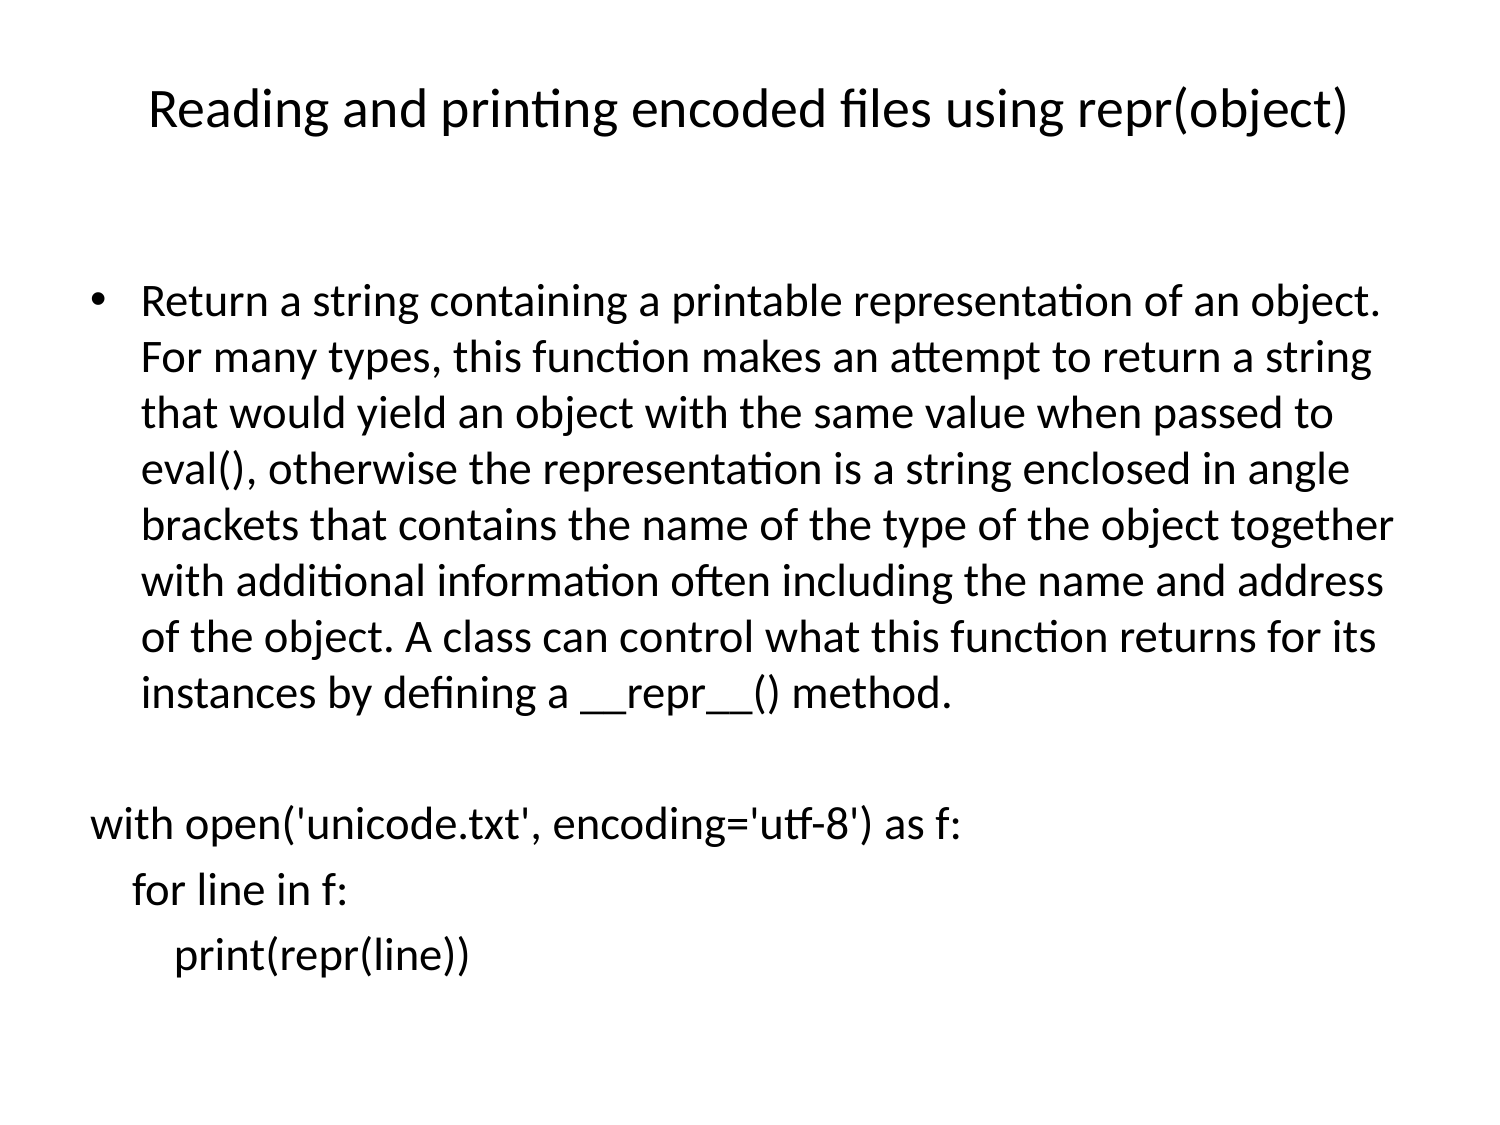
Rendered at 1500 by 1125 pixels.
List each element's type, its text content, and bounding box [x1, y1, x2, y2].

title Reading and printing encoded files using repr(object) [75, 45, 1425, 233]
list Return a string containing a printable representation of an object. For many types, this function makes an attempt to return a string that would yield an object with the same value when passed to eval(), otherwise the representation is a string enclosed in angle brackets that contains the name of the type of the object together with additional information often including the name and address of the object. A class can control what this function returns for its instances by defining a __repr__() method. with open('unicode.txt', encoding='utf-8') as f: for line in f: print(repr(line)) [75, 262, 1425, 1005]
